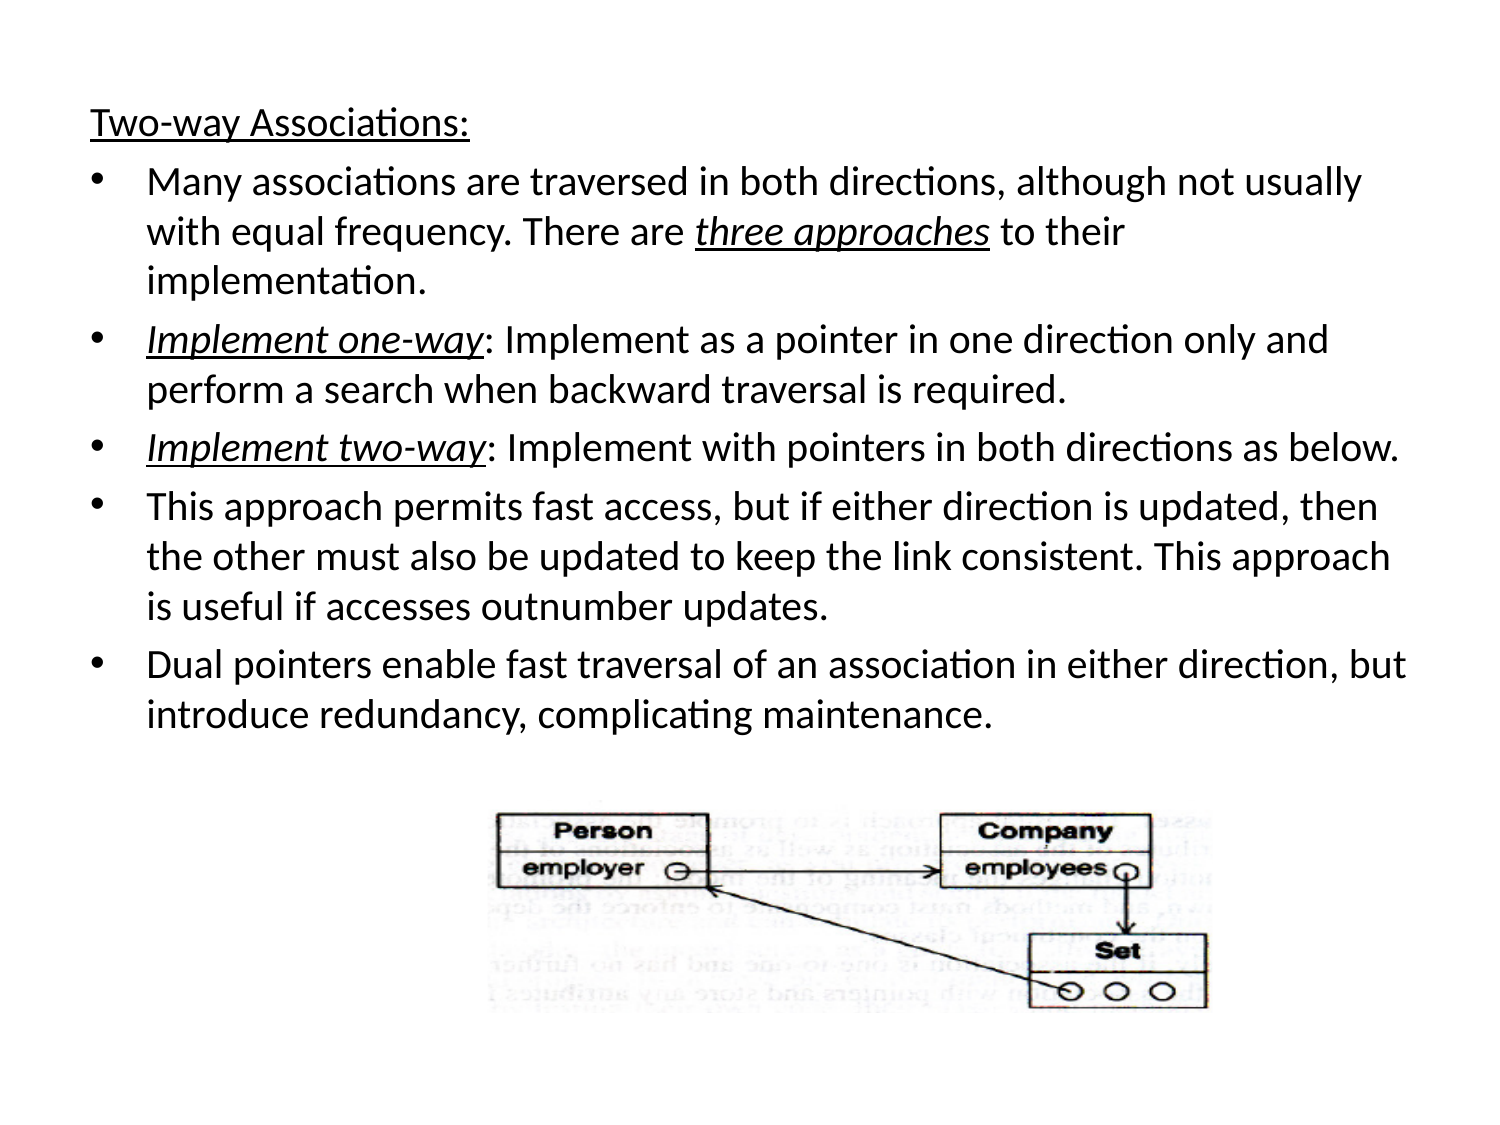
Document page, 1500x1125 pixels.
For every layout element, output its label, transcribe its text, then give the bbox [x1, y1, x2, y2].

list Two-way Associations: Many associations are traversed in both directions, although not usually with equal frequency. There are three approaches to their implementation. Implement one-way: Implement as a pointer in one direction only and perform a search when backward traversal is required. Implement two-way: Implement with pointers in both directions as below. This approach permits fast access, but if either direction is updated, then the other must also be updated to keep the link consistent. This approach is useful if accesses outnumber updates. Dual pointers enable fast traversal of an association in either direction, but introduce redundancy, complicating maintenance. [75, 87, 1425, 1005]
picture [487, 799, 1213, 1013]
